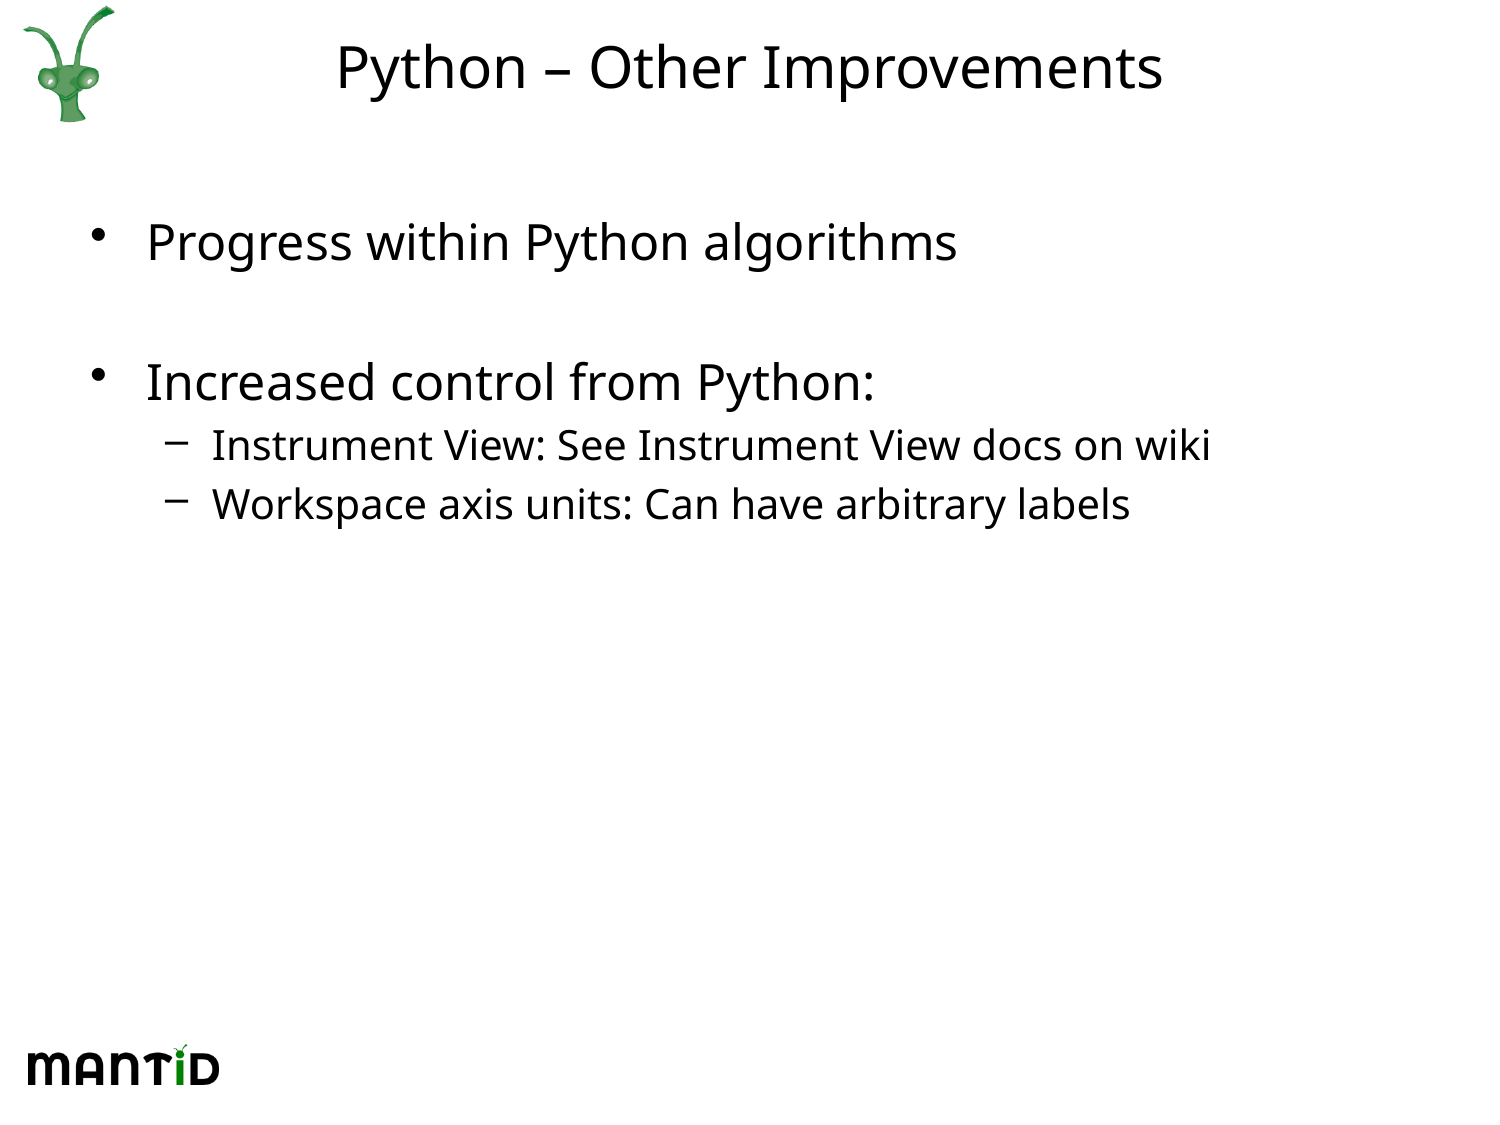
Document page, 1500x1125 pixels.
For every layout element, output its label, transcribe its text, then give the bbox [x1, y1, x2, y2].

list Progress within Python algorithms Increased control from Python: Instrument View: See Instrument View docs on wiki Workspace axis units: Can have arbitrary labels [75, 203, 1425, 894]
picture [0, 0, 75, 127]
title Python – Other Improvements [75, 0, 1425, 160]
picture [28, 1044, 219, 1085]
